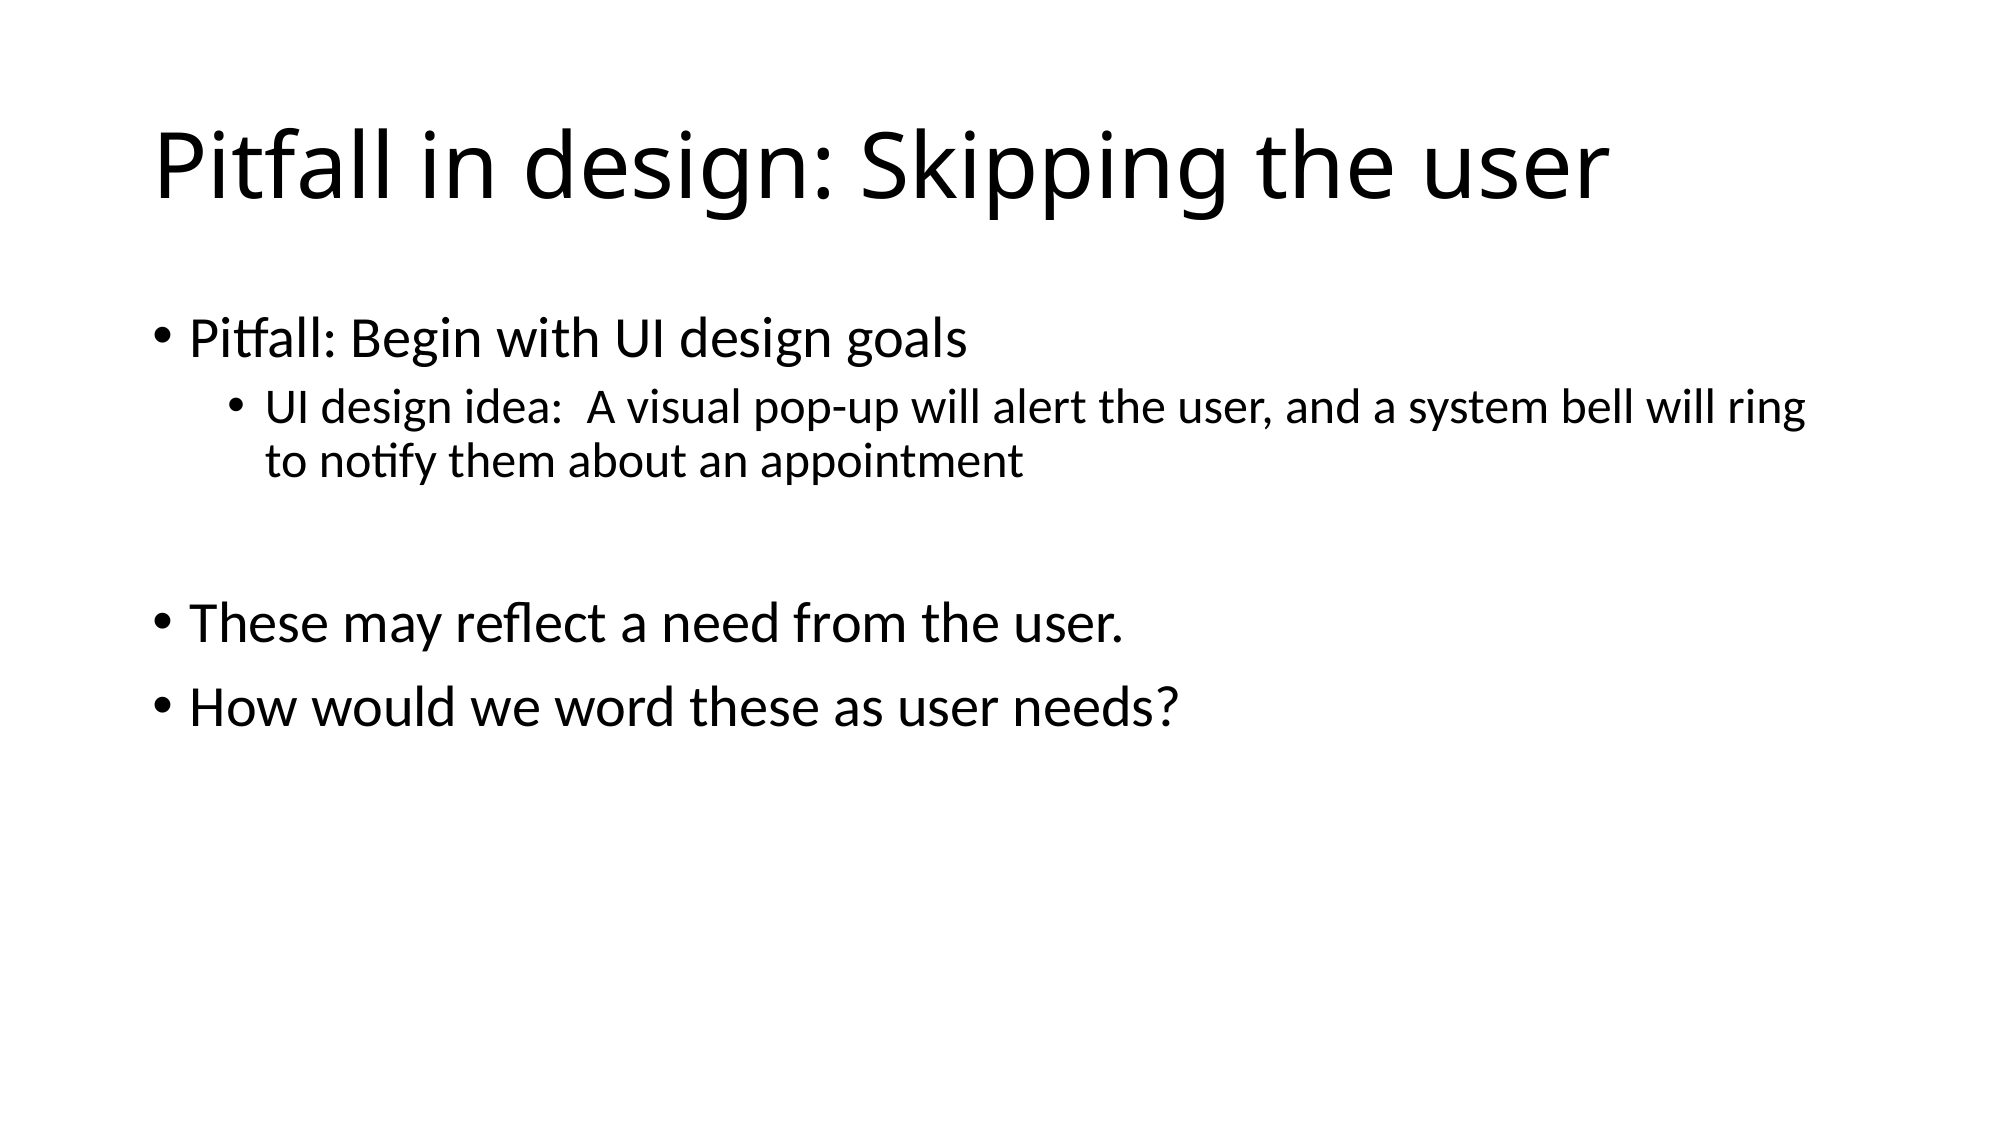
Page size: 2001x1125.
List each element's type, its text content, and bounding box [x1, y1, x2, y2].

title Pitfall in design: Skipping the user [137, 59, 1863, 278]
list Pitfall: Begin with UI design goals UI design idea: A visual pop-up will alert the user, and a system bell will ring to notify them about an appointment These may reflect a need from the user. How would we word these as user needs? [137, 299, 1863, 1014]
